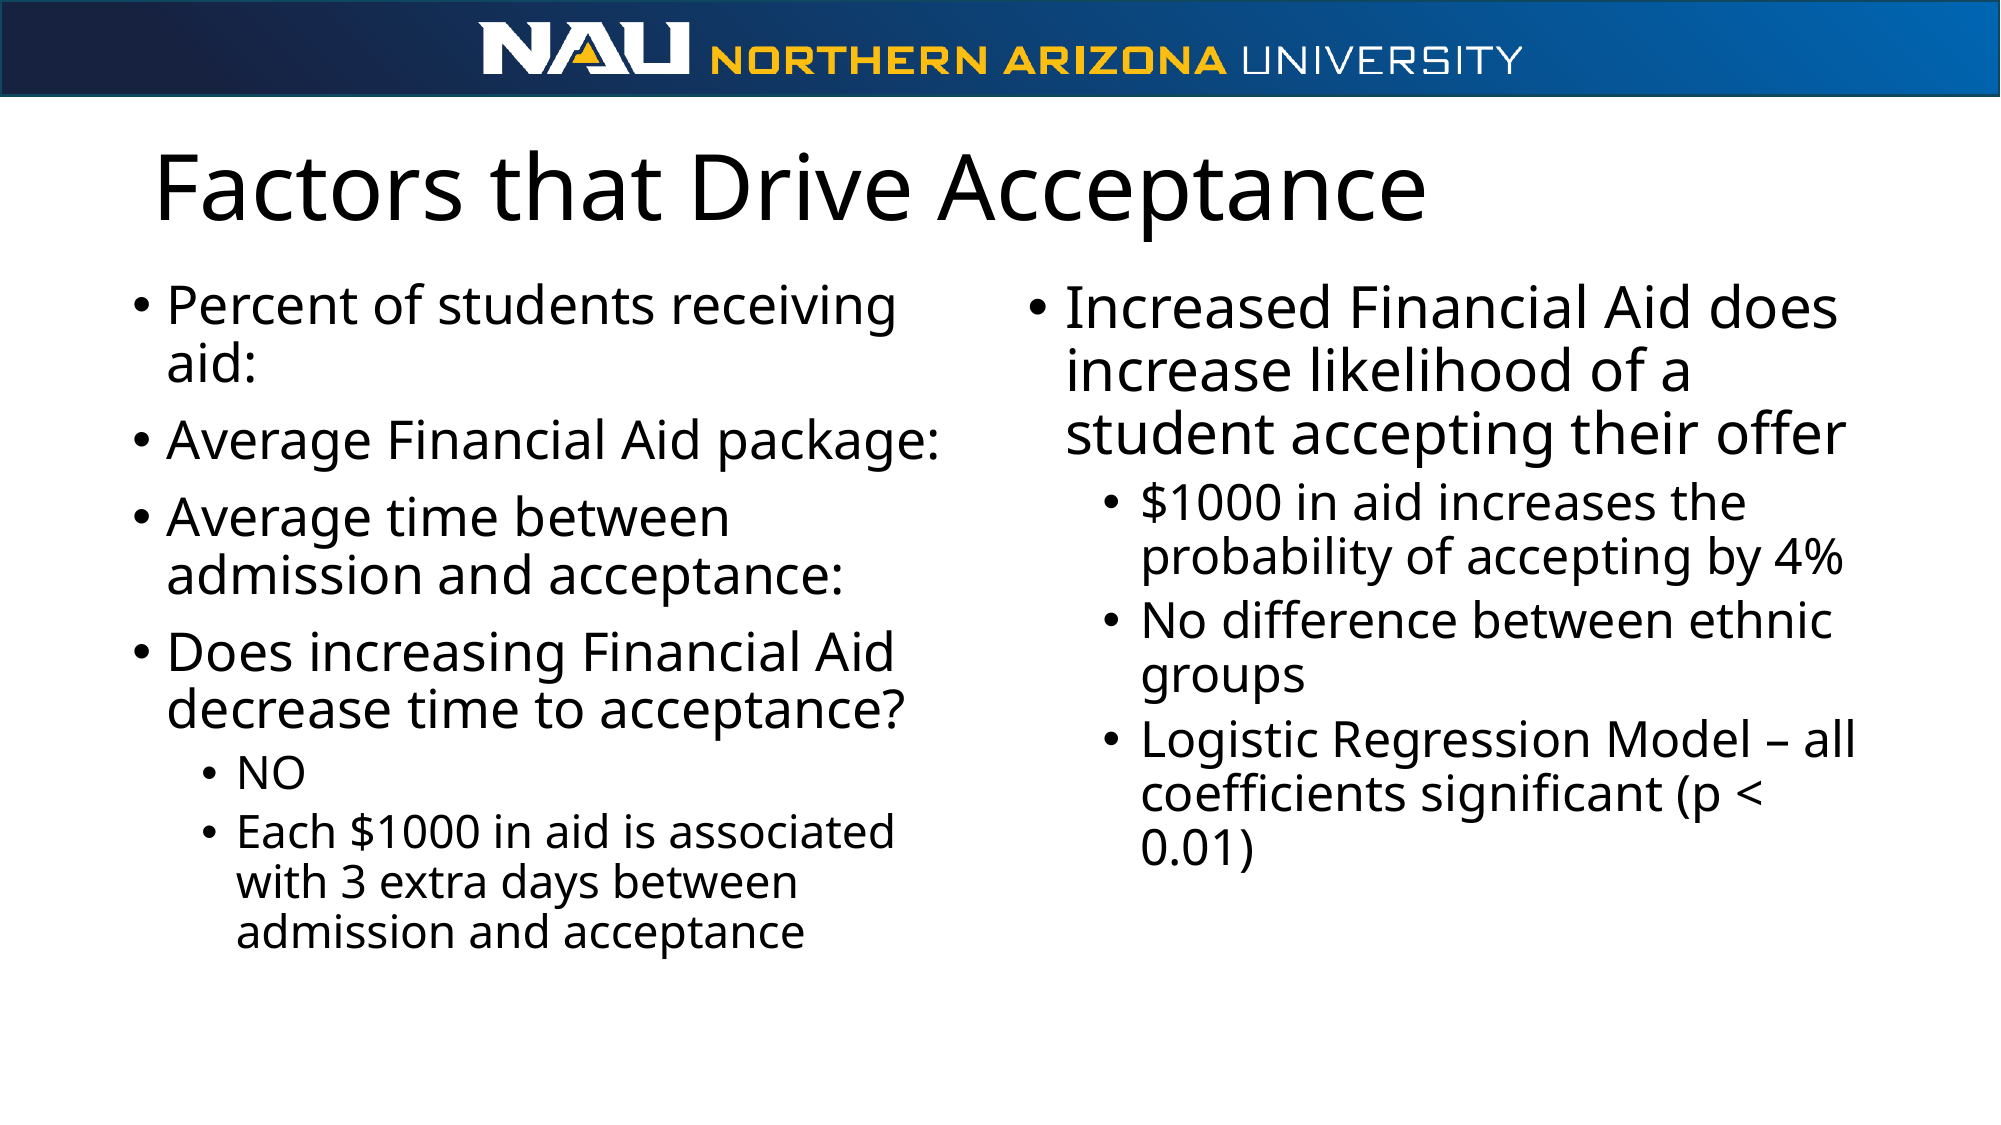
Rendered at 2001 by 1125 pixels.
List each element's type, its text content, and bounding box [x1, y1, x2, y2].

list Increased Financial Aid does increase likelihood of a student accepting their offer $1000 in aid increases the probability of accepting by 4% No difference between ethnic groups Logistic Regression Model – all coefficients significant (p < 0.01) [1012, 271, 1883, 1075]
picture [477, 21, 1523, 74]
title Factors that Drive Acceptance [137, 97, 1863, 300]
text_box Percent of students receiving aid: Average Financial Aid package: Average time between admission and acceptance: Does increasing Financial Aid decrease time to acceptance? NO Each $1000 in aid is associated with 3 extra days between admission and acceptance [117, 270, 968, 1075]
text_box [0, 0, 2000, 97]
